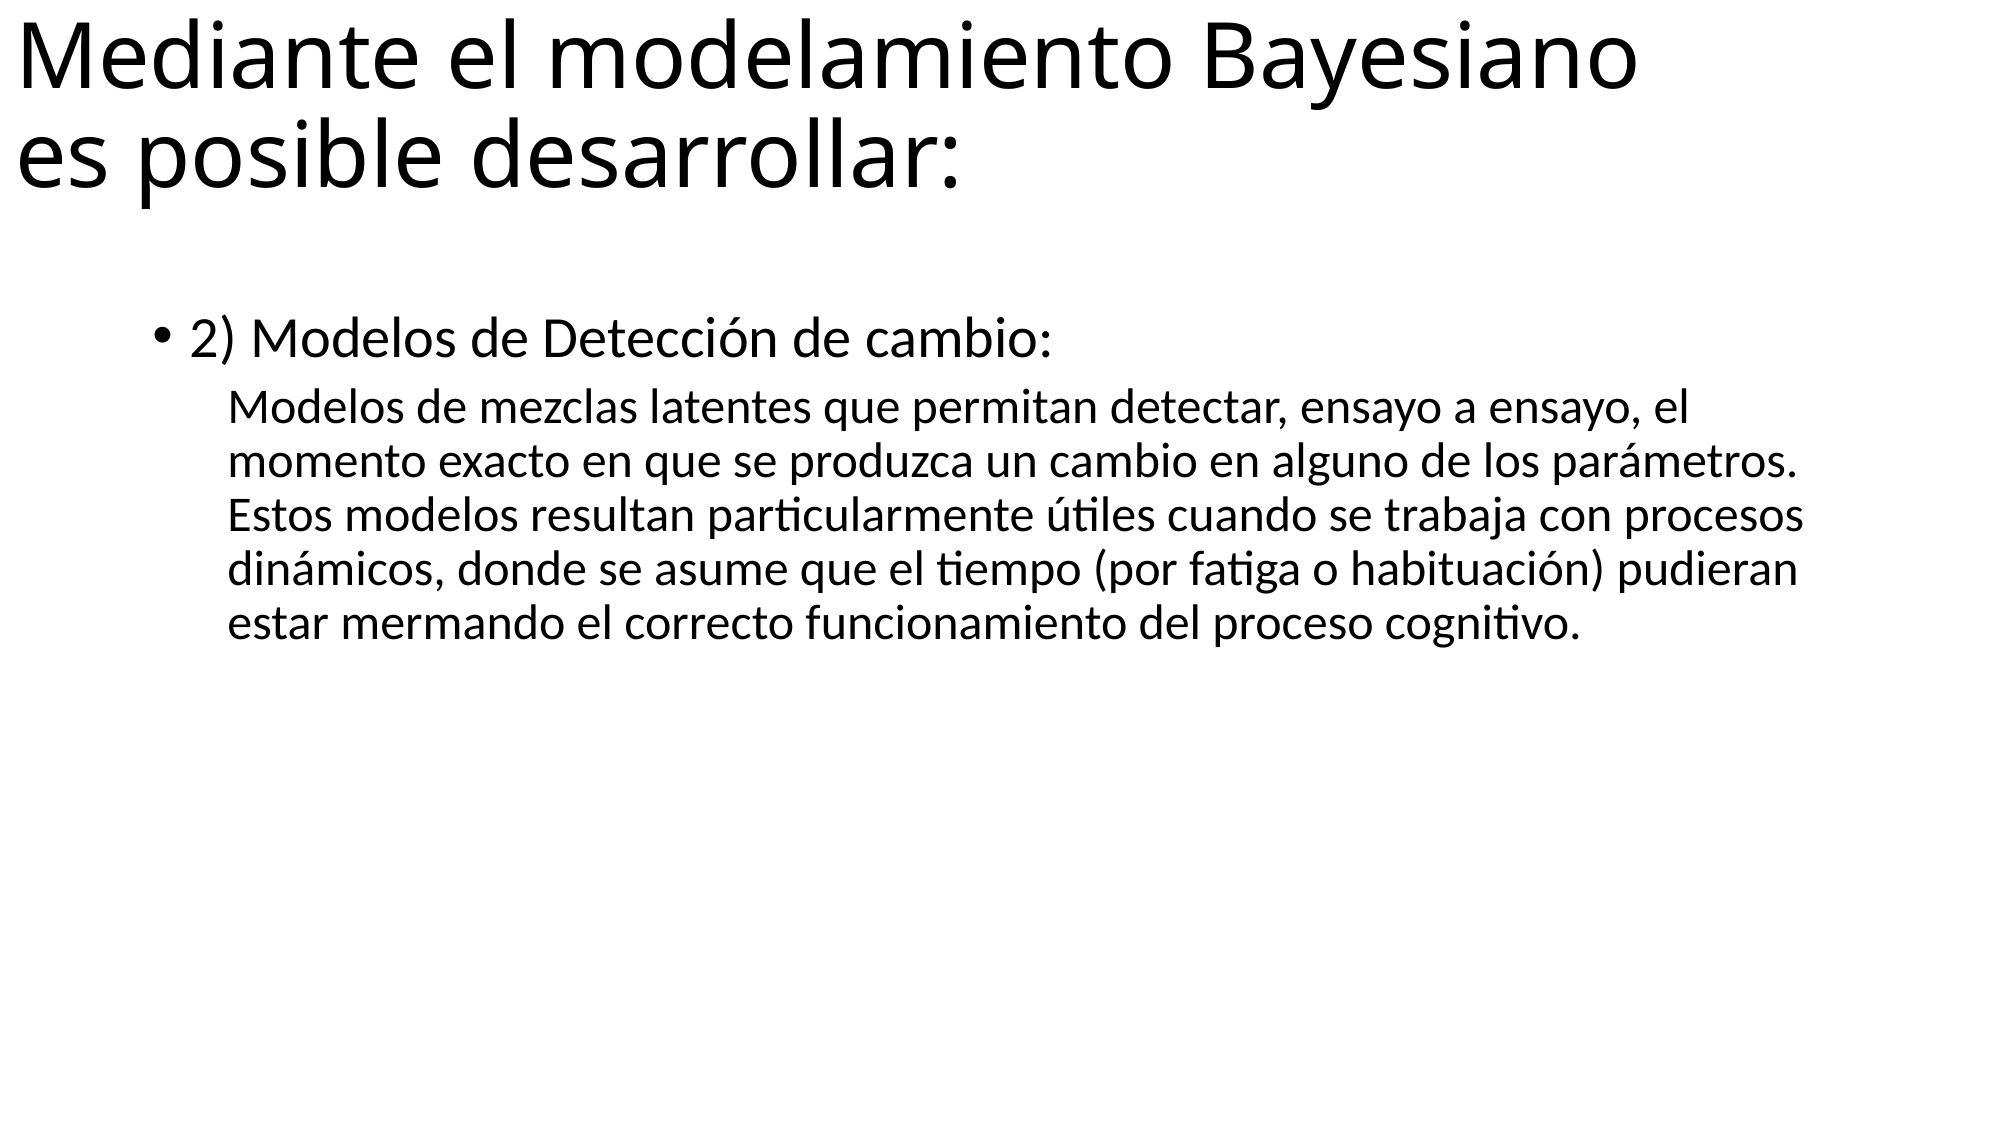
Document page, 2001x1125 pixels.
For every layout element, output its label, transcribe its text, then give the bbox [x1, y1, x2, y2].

title Mediante el modelamiento Bayesiano es posible desarrollar: [0, 0, 1725, 218]
list 2) Modelos de Detección de cambio: Modelos de mezclas latentes que permitan detectar, ensayo a ensayo, el momento exacto en que se produzca un cambio en alguno de los parámetros. Estos modelos resultan particularmente útiles cuando se trabaja con procesos dinámicos, donde se asume que el tiempo (por fatiga o habituación) pudieran estar mermando el correcto funcionamiento del proceso cognitivo. [137, 299, 1863, 1014]
